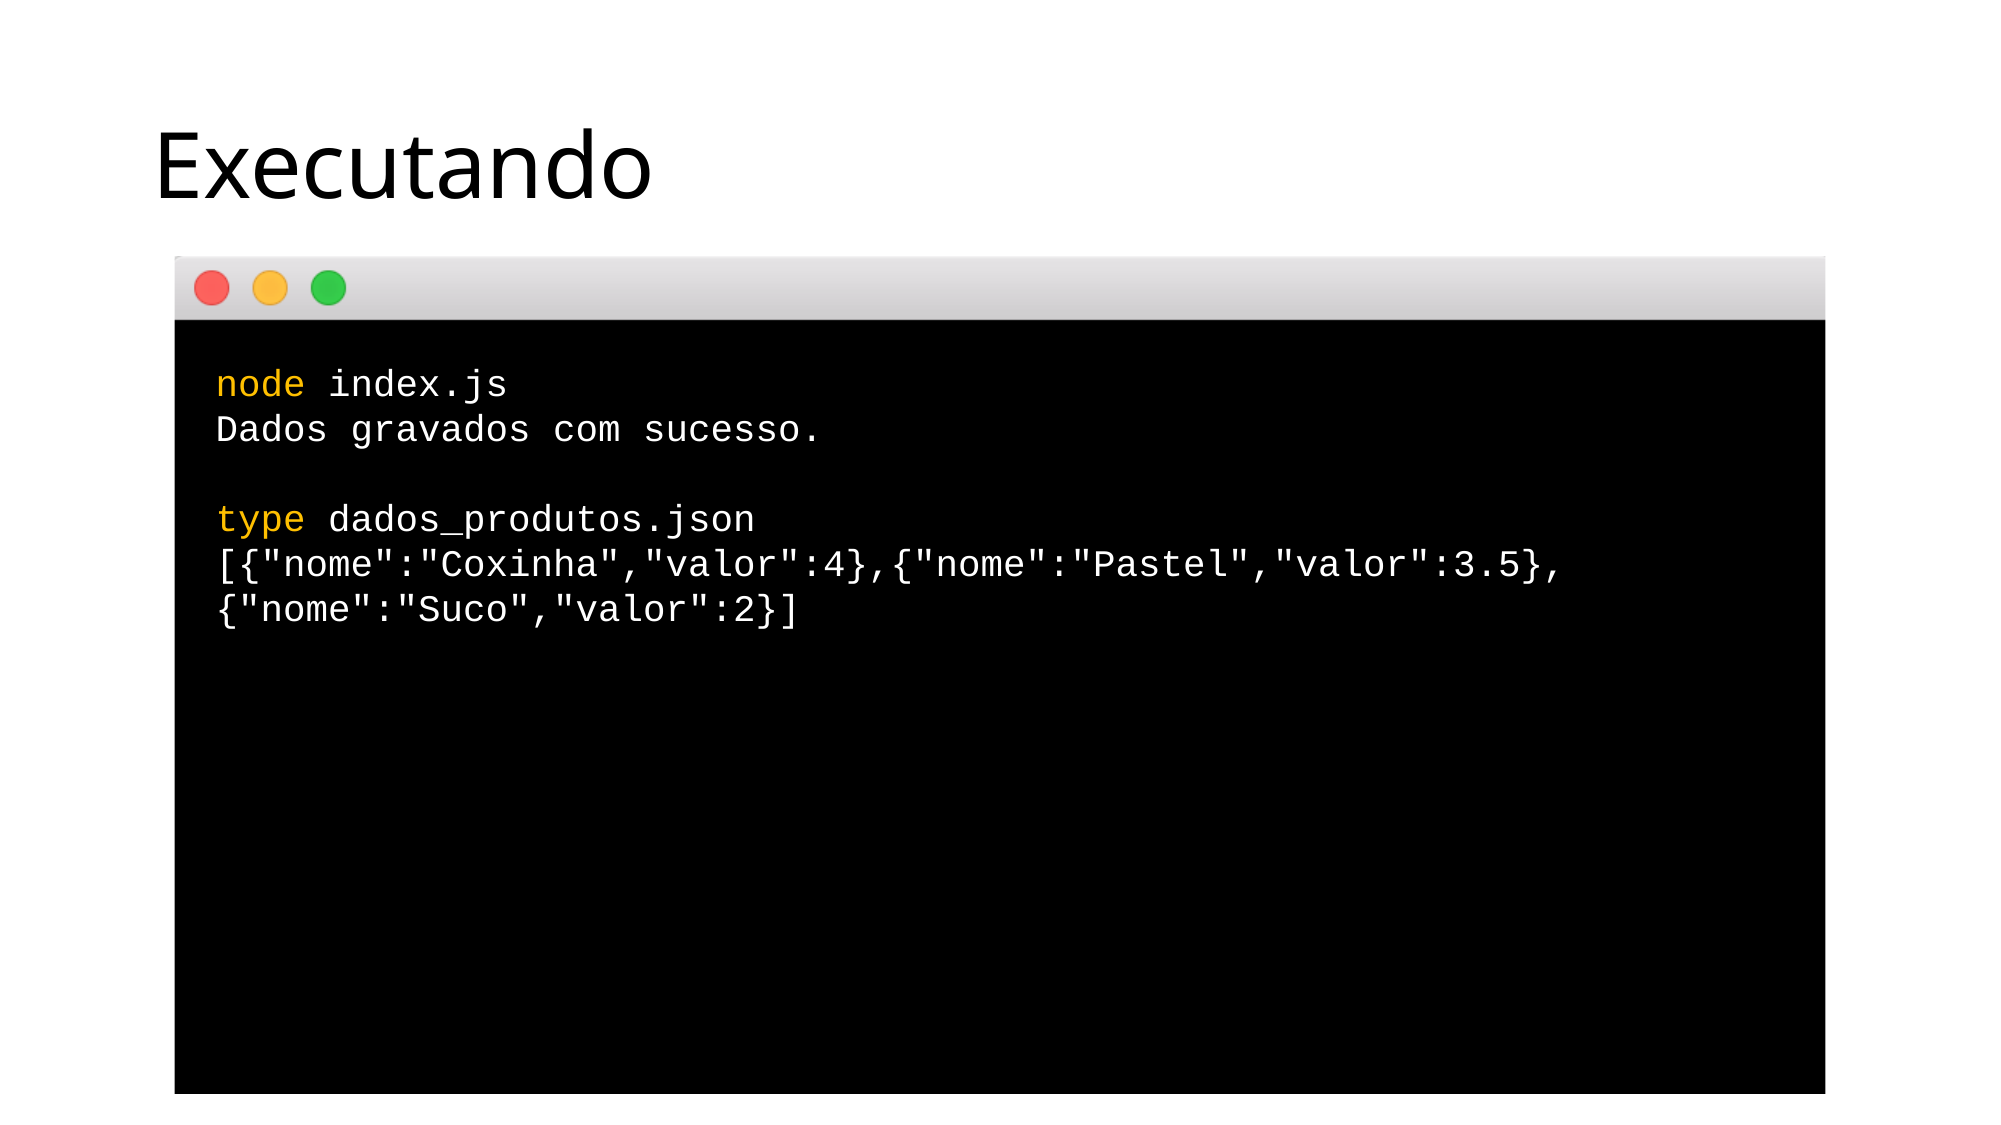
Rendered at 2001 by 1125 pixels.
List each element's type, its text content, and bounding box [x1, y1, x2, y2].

title Executando [137, 59, 1863, 278]
picture [174, 256, 1826, 1094]
